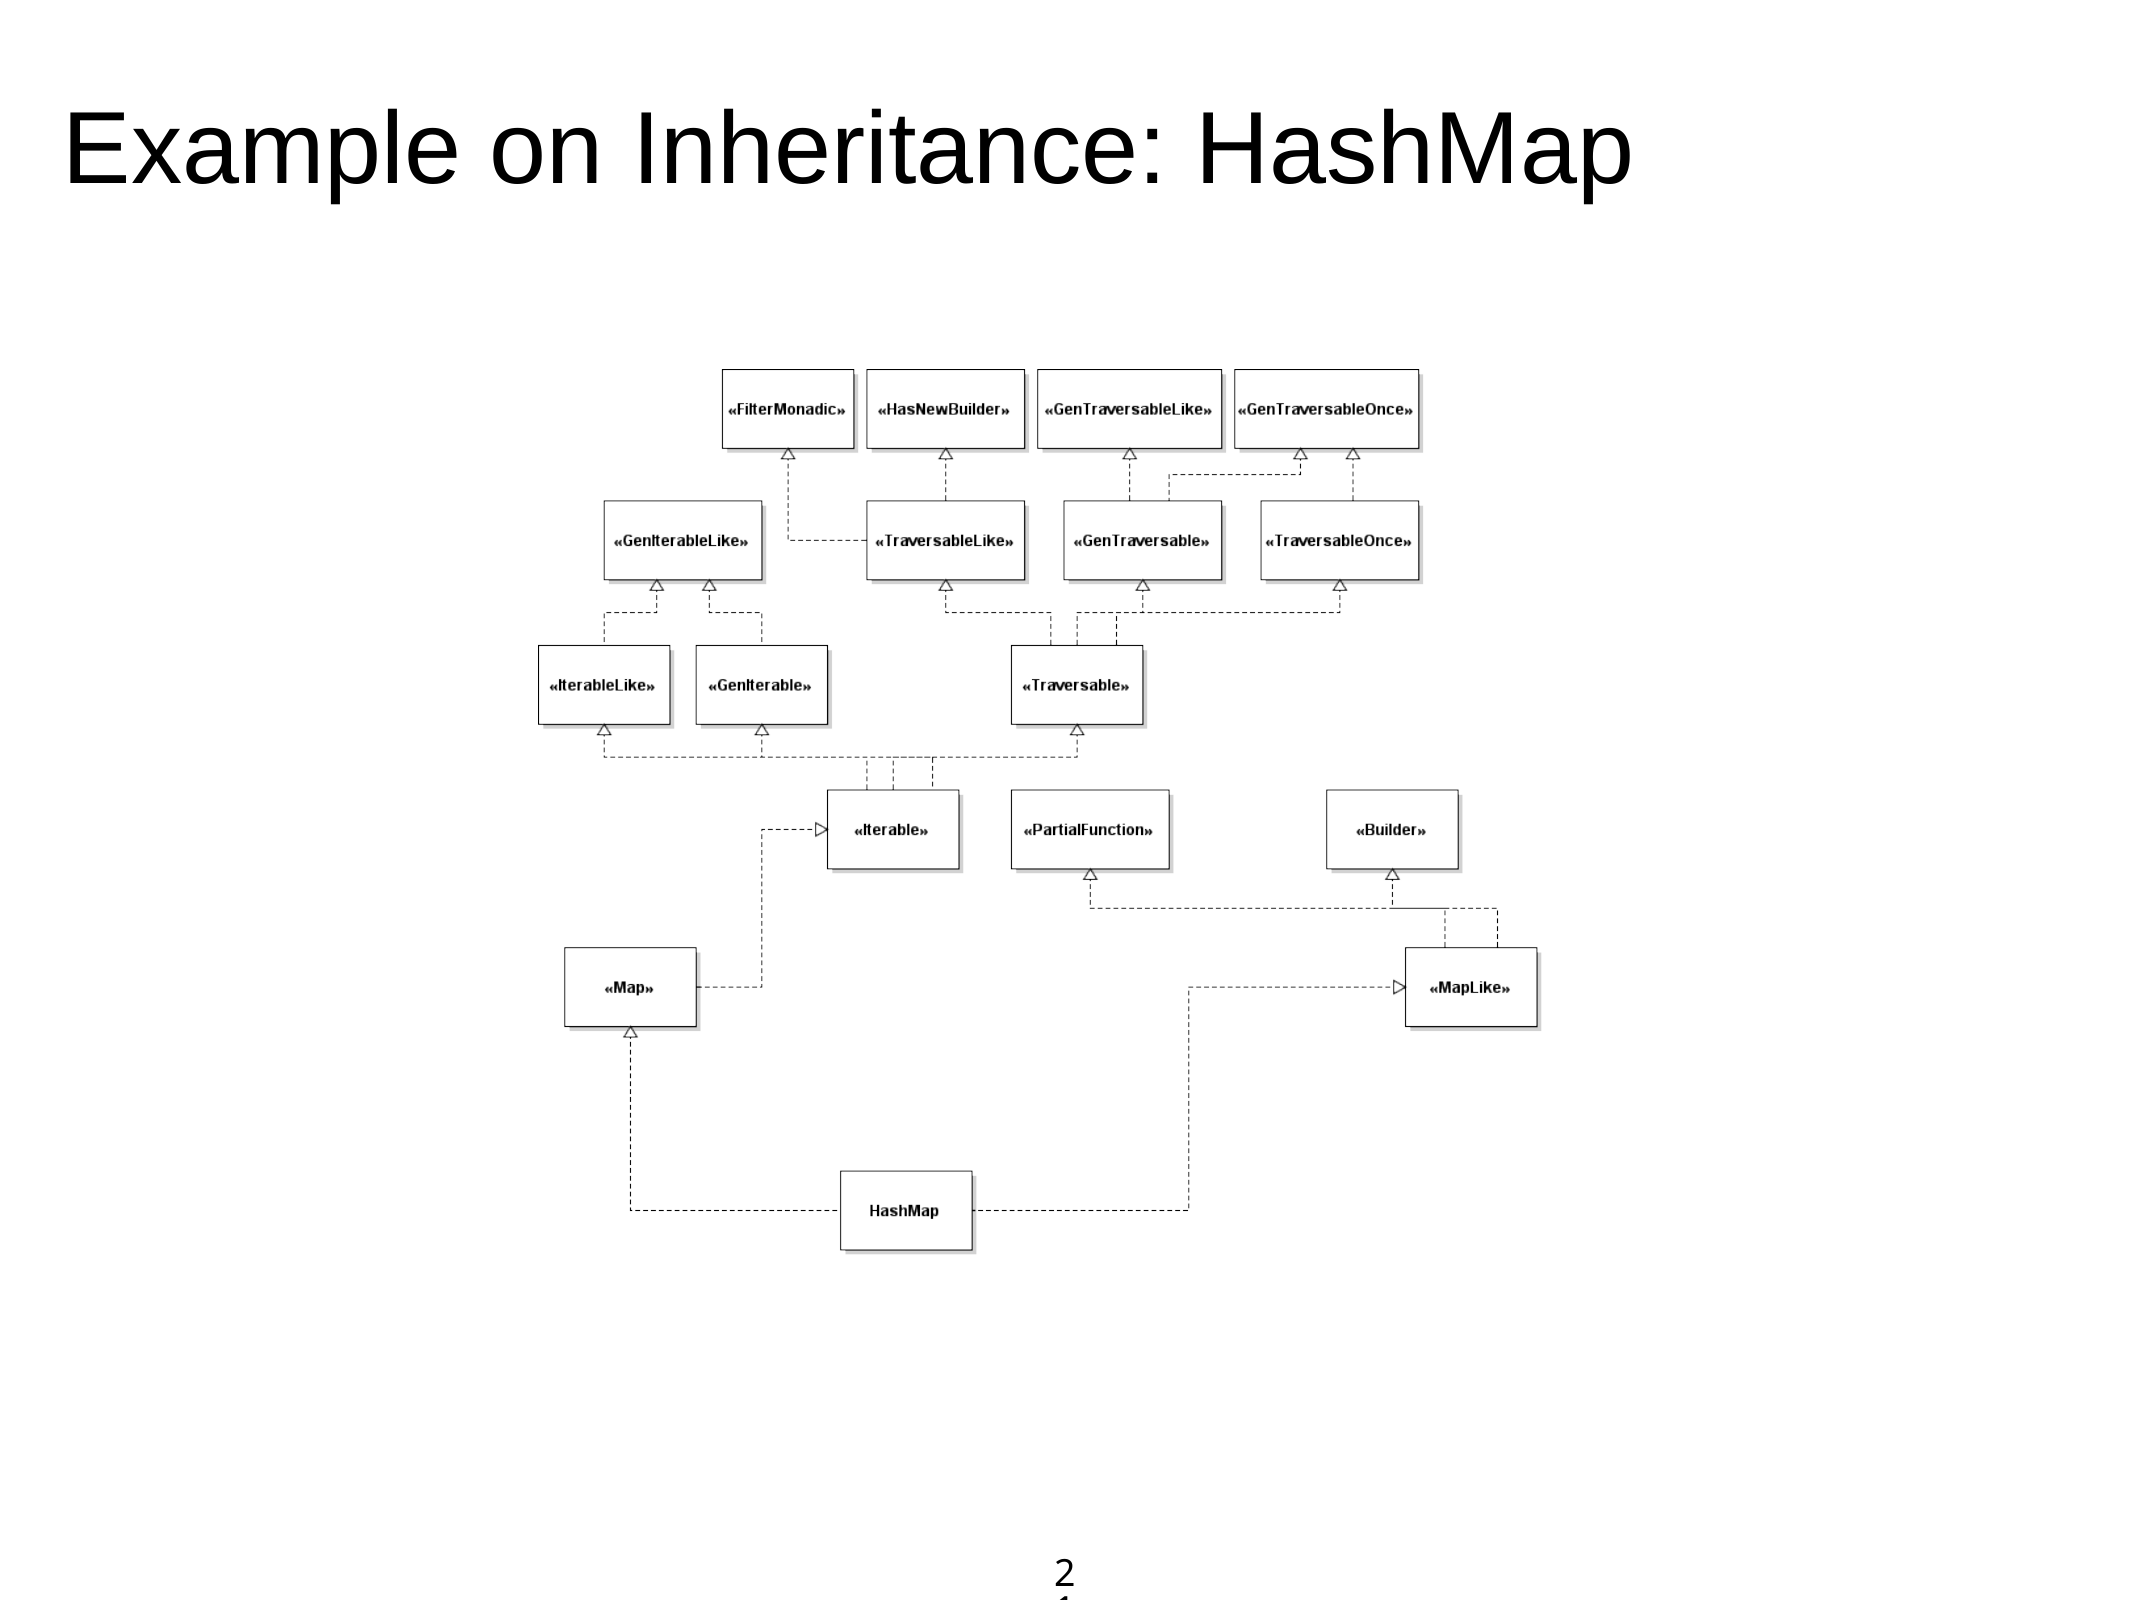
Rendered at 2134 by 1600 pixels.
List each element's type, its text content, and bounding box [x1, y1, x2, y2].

slide_number 21 [1045, 1540, 1086, 1600]
picture [537, 369, 1543, 1256]
title Example on Inheritance: HashMap [54, 72, 2080, 251]
